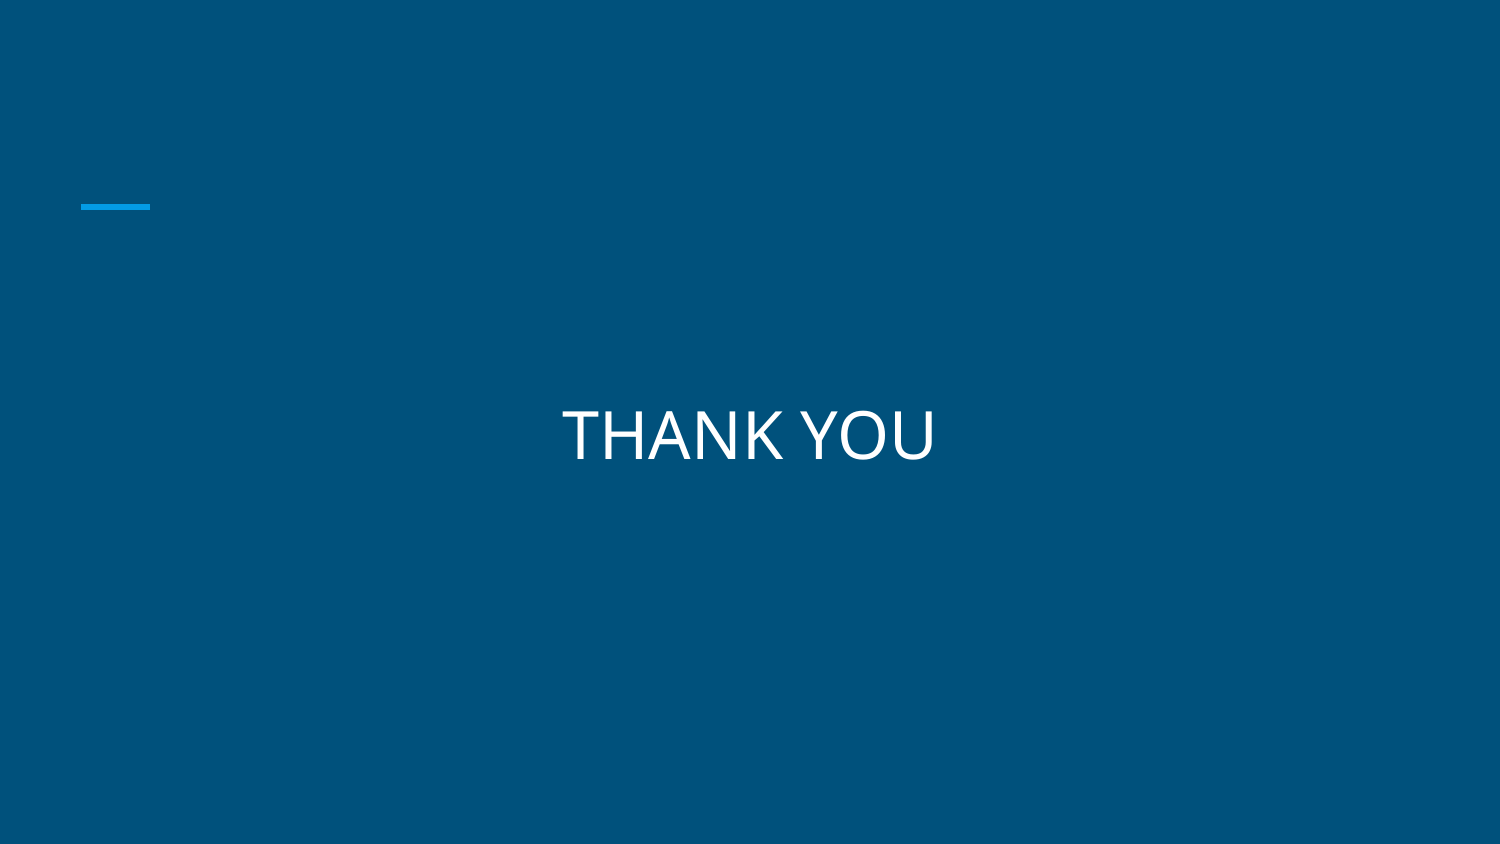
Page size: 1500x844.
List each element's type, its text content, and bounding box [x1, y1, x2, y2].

list THANK YOU [63, 244, 1437, 750]
